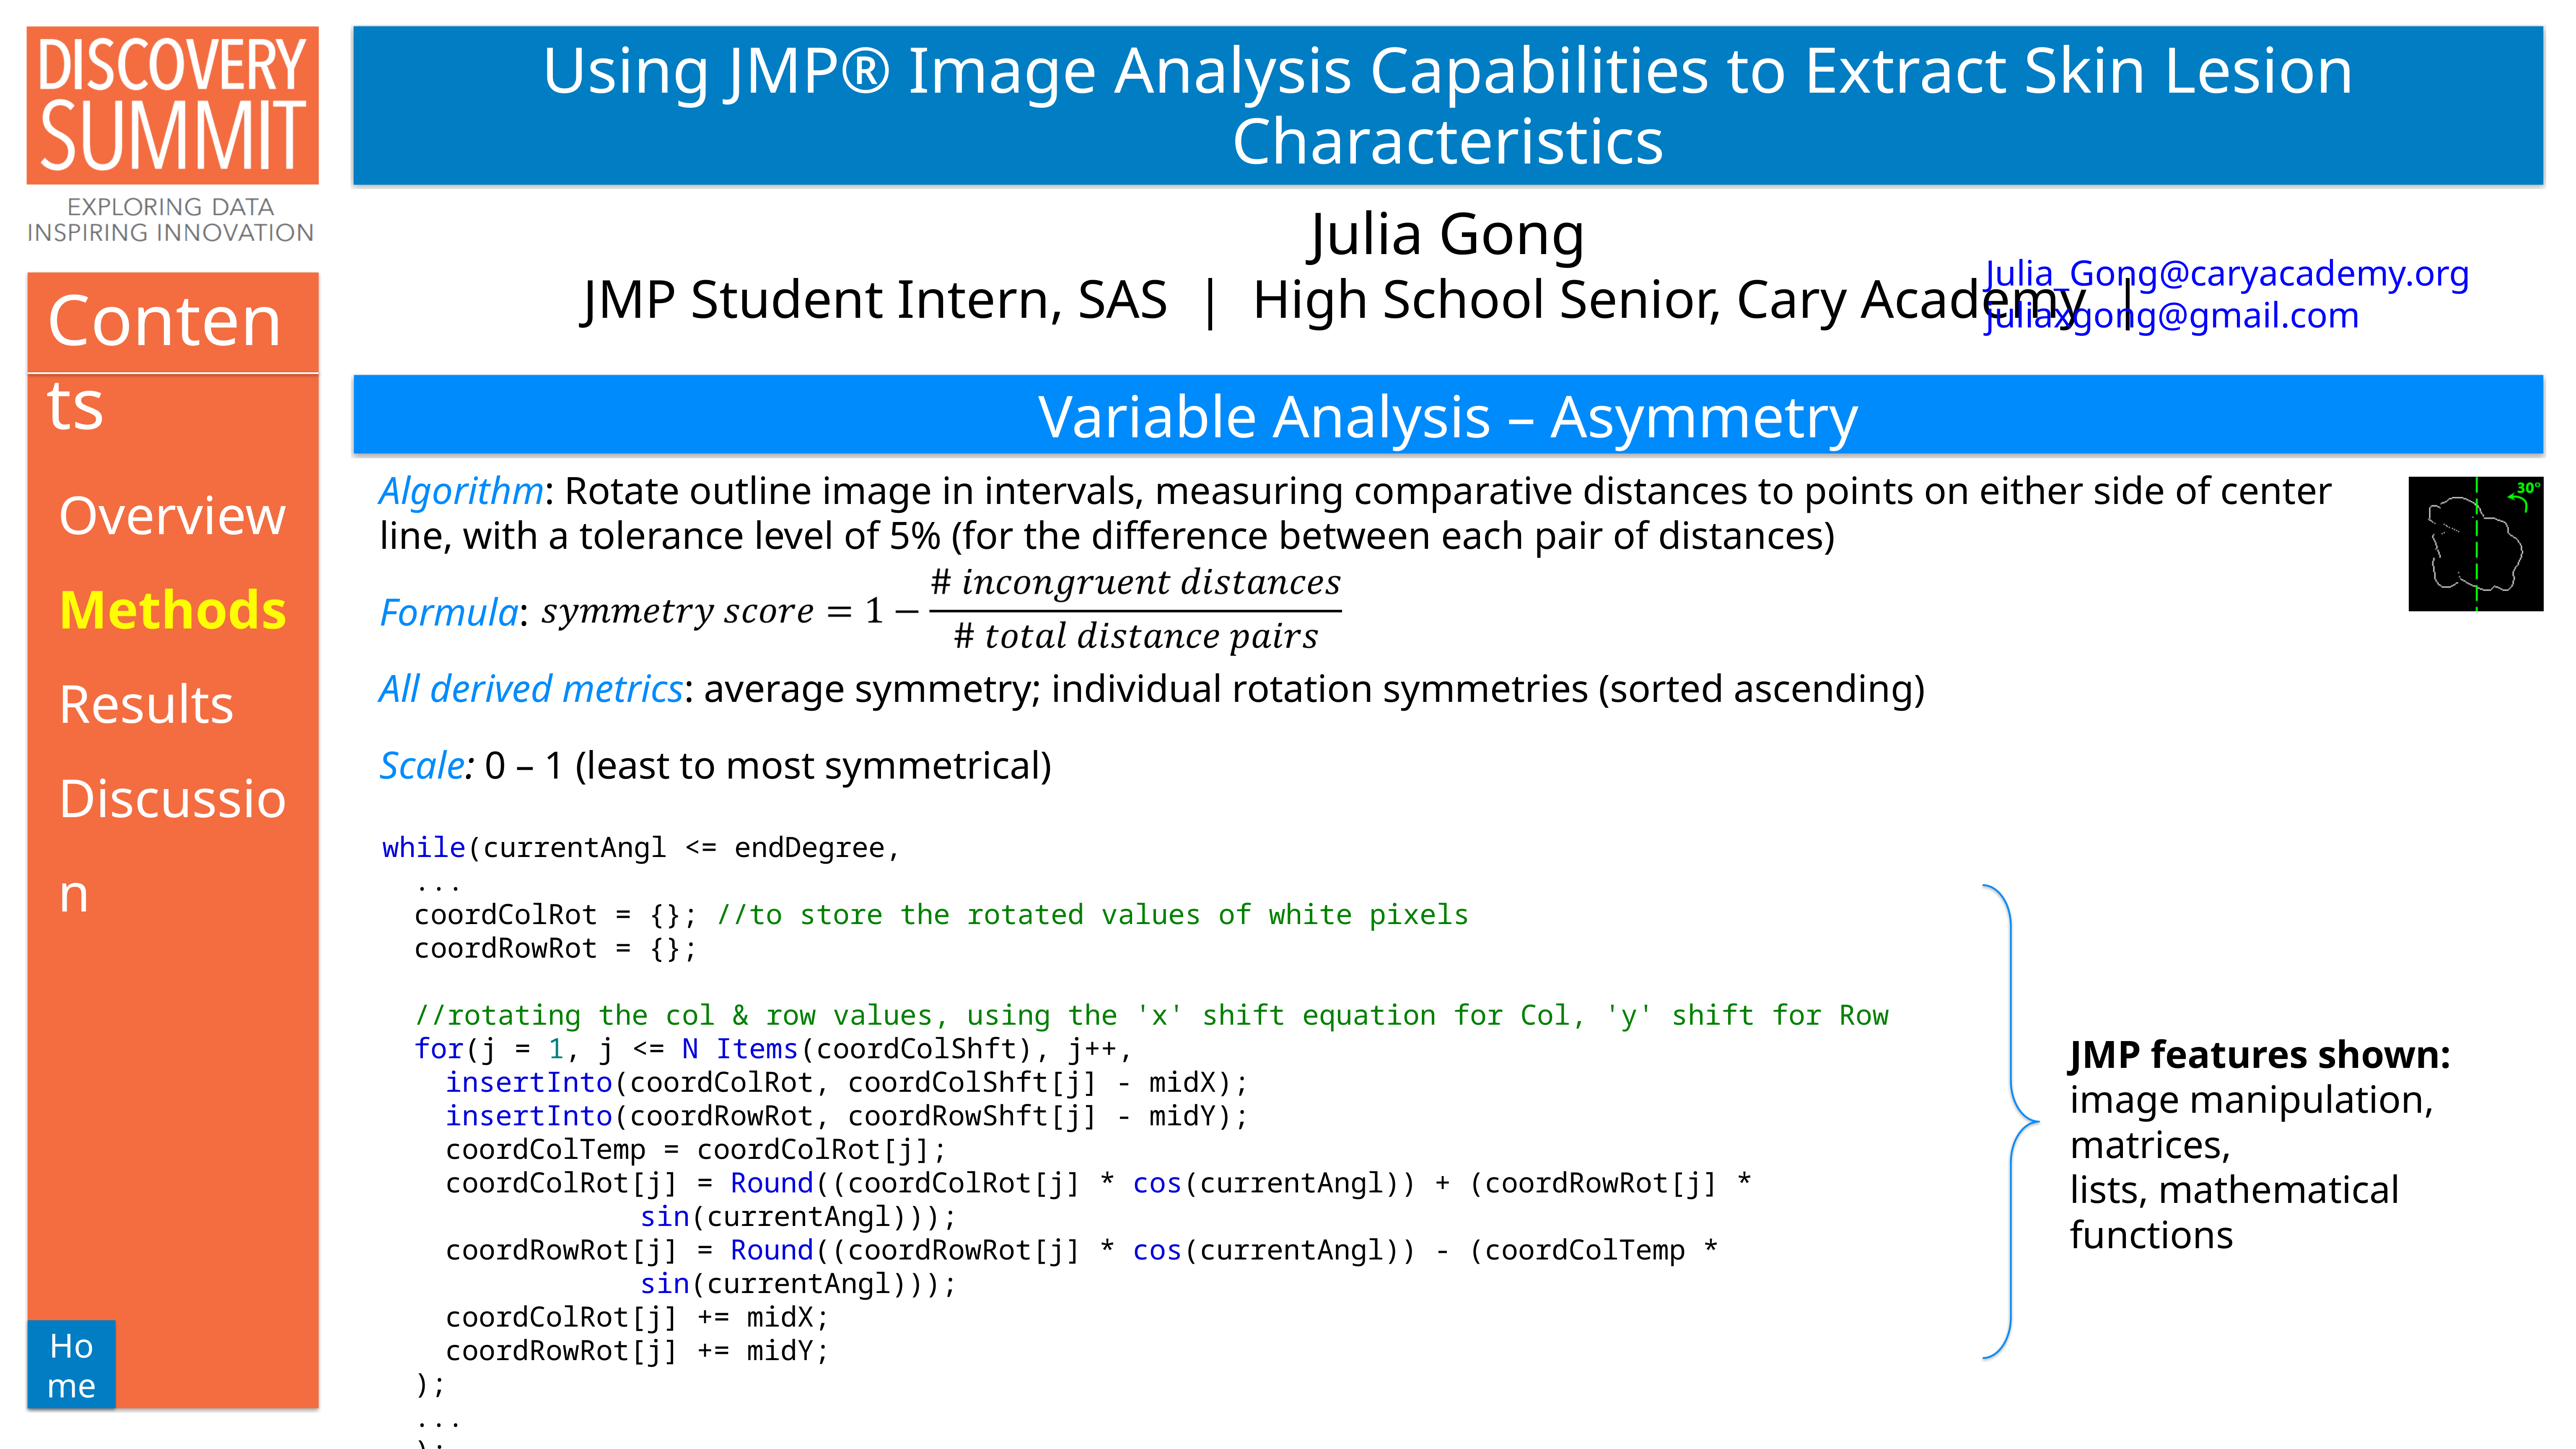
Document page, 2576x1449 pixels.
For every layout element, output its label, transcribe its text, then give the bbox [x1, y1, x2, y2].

picture [2409, 477, 2544, 612]
text_box Algorithm: Rotate outline image in intervals, measuring comparative distances to points on either side of center line, with a tolerance level of 5% (for the difference between each pair of distances) Formula: All derived metrics: average symmetry; individual rotation symmetries (sorted ascending) Scale: 0 – 1 (least to most symmetrical) [354, 454, 2409, 799]
text_box Contents Overview Methods Results Discussion [27, 272, 319, 372]
text_box Variable Analysis – Asymmetry [354, 375, 2544, 454]
picture [0, 8, 401, 265]
text_box while(currentAngl <= endDegree, ... coordColRot = {}; //to store the rotated values of white pixels coordRowRot = {}; //rotating the col & row values, using the 'x' shift equation for Col, 'y' shift for Row for(j = 1, j <= N Items(coordColShft), j++, insertInto(coordColRot, coordColShft[j] - midX); insertInto(coordRowRot, coordRowShft[j] - midY); coordColTemp = coordColRot[j]; coordColRot[j] = Round((coordColRot[j] * cos(currentAngl)) + (coordRowRot[j] * sin(currentAngl))); coordRowRot[j] = Round((coordRowRot[j] * cos(currentAngl)) - (coordColTemp * sin(currentAngl))); coordColRot[j] += midX; coordRowRot[j] += midY; ); ... ); [376, 826, 1982, 1449]
text_box Home [27, 1320, 116, 1409]
text_box JMP features shown: image manipulation, matrices, lists, mathematical functions [2063, 1027, 2489, 1259]
picture [531, 562, 1352, 657]
text_box [1983, 884, 2040, 1359]
text_box Contents Overview Methods Results Discussion [27, 377, 319, 1409]
